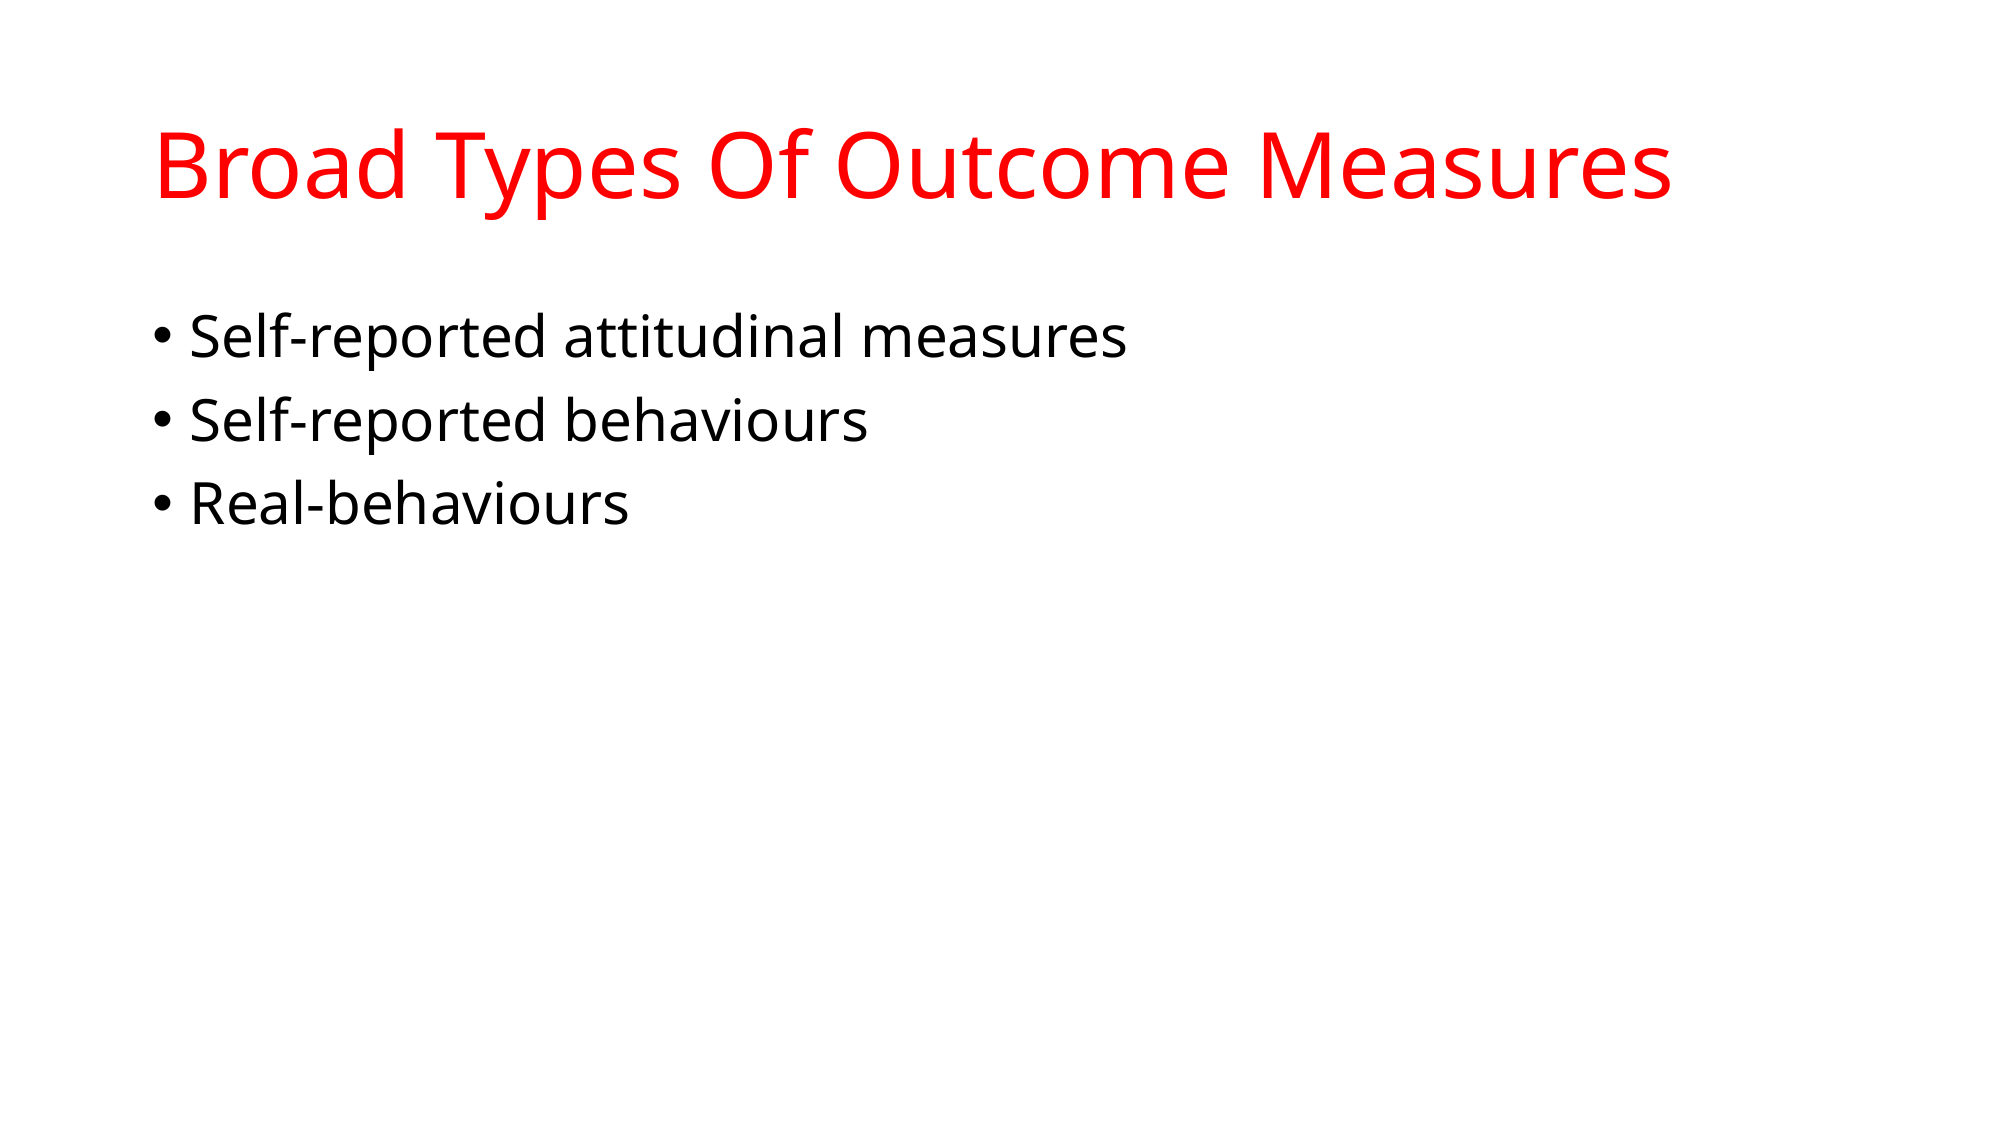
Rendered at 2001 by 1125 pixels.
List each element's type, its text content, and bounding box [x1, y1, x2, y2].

list Self-reported attitudinal measures Self-reported behaviours Real-behaviours [137, 299, 1863, 1014]
title Broad Types Of Outcome Measures [137, 59, 1863, 278]
